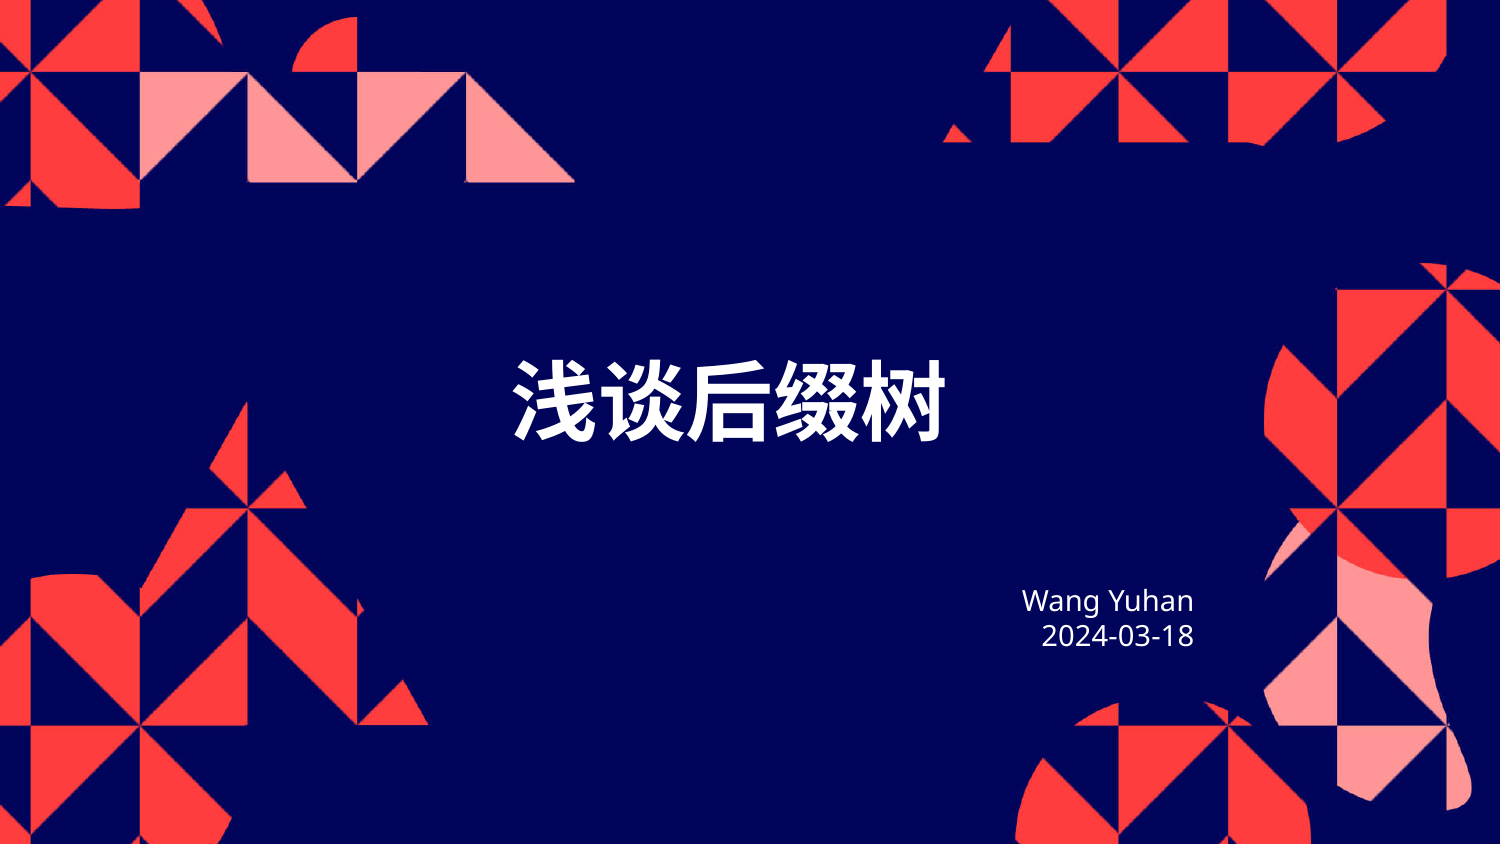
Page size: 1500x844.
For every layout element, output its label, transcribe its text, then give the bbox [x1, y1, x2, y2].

text_box Wang Yuhan 2024-03-18 [890, 575, 1210, 666]
text_box 浅谈后缀树 [496, 269, 1004, 460]
picture [0, 0, 1500, 844]
